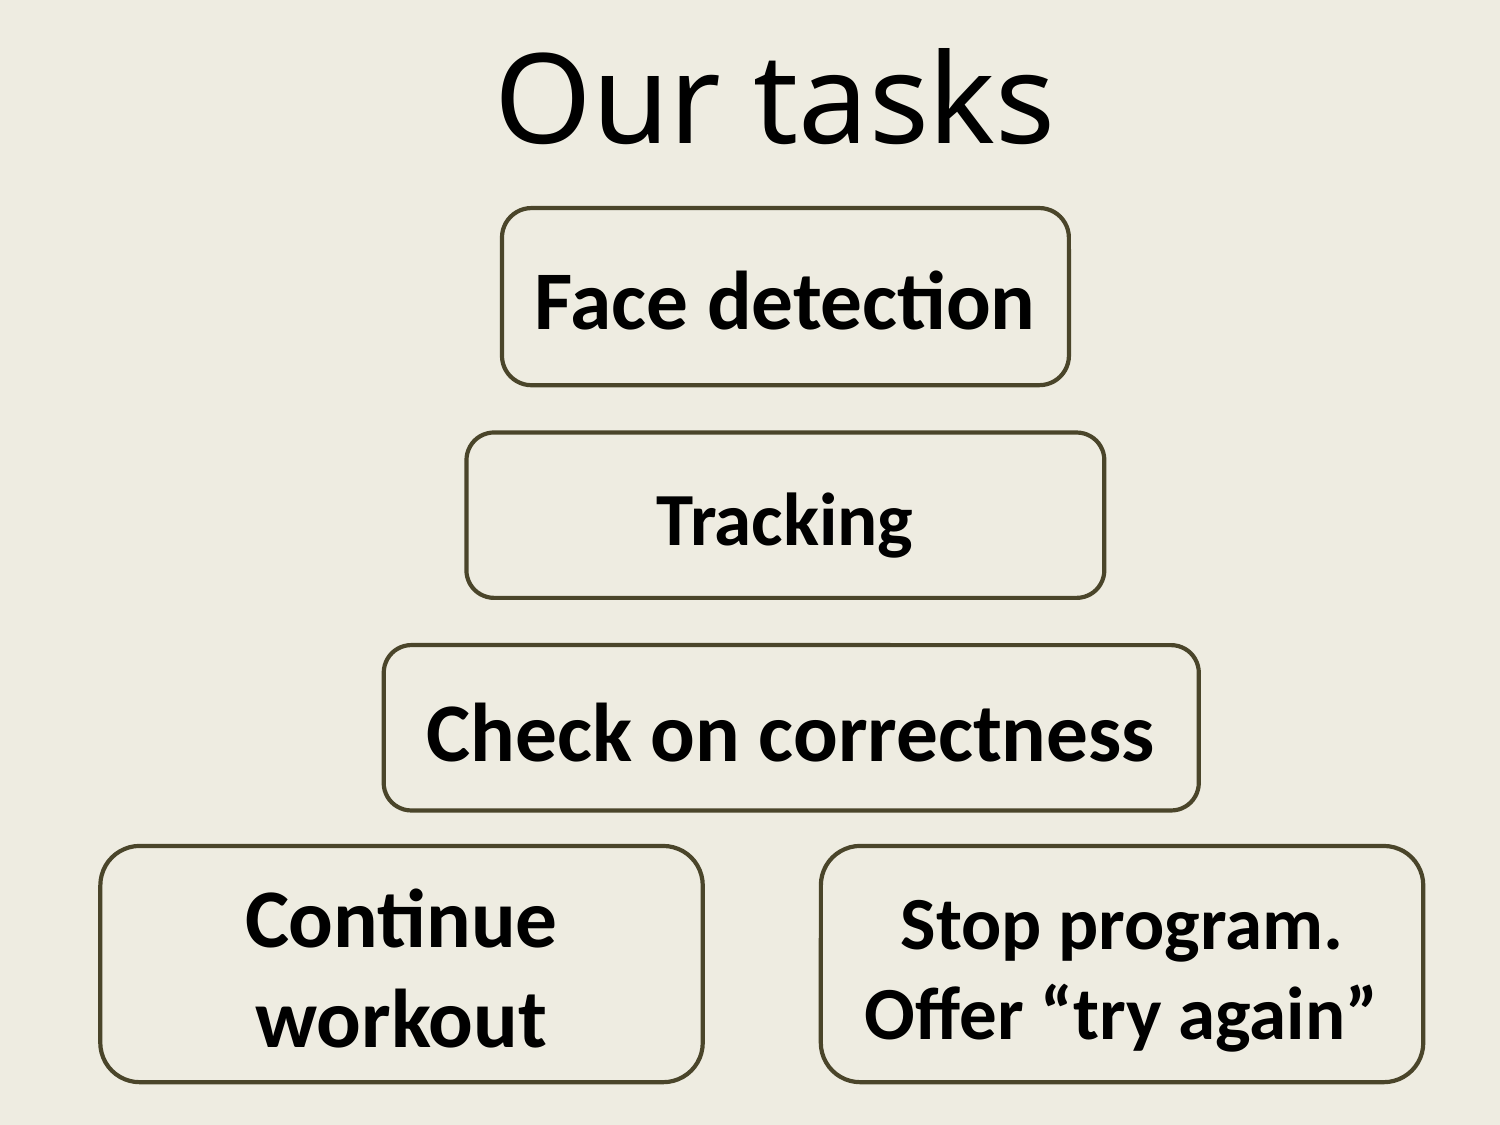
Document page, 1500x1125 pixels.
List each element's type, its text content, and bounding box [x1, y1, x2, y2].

title Our tasks [100, 0, 1451, 188]
text_box Check on correctness [381, 642, 1201, 813]
text_box Stop program. Offer “try again” [818, 843, 1426, 1085]
text_box Continue workout [98, 843, 705, 1085]
text_box Face detection [499, 205, 1072, 388]
text_box Tracking [464, 430, 1107, 600]
